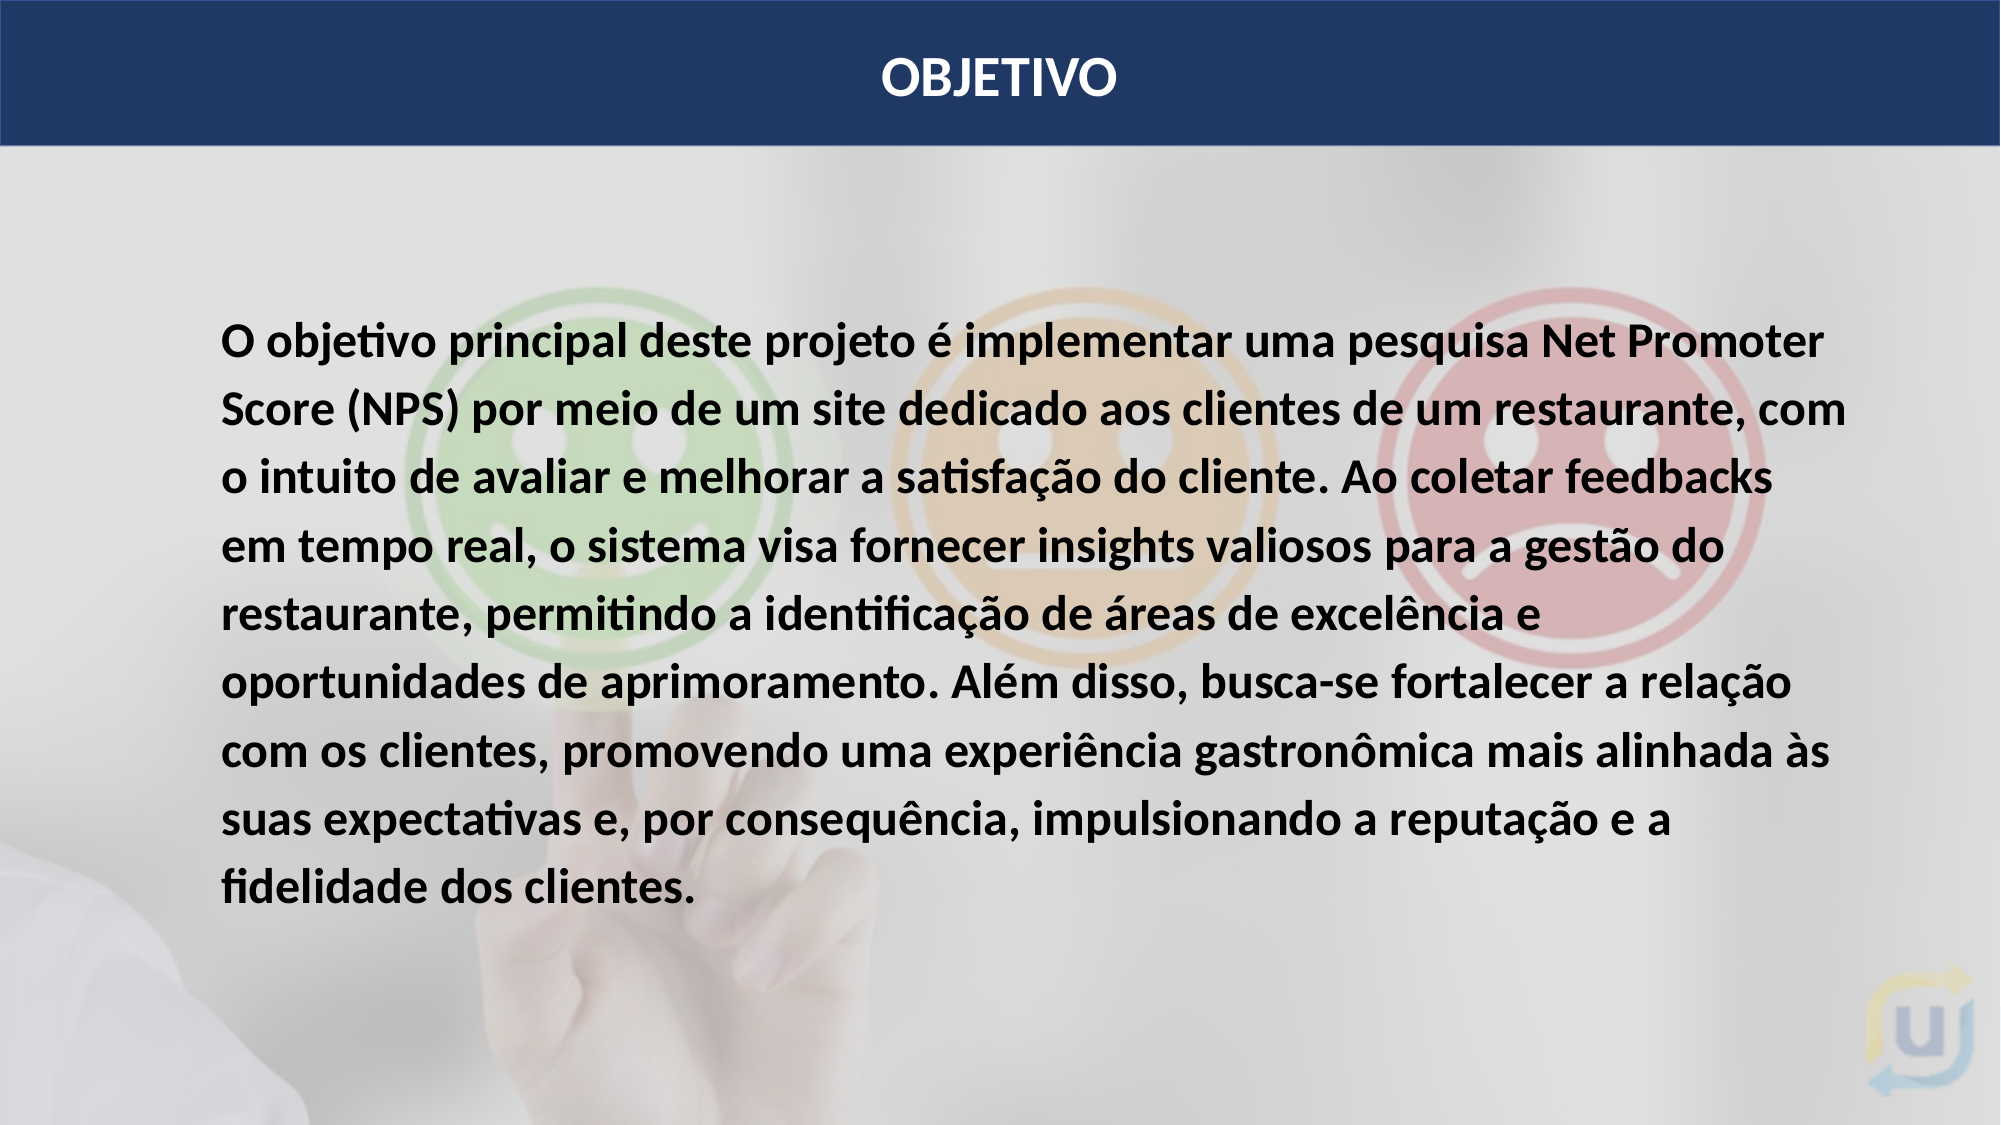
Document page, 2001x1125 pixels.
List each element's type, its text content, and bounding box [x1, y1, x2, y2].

picture [0, 0, 2001, 1125]
text_box OBJETIVO [0, 0, 2000, 145]
